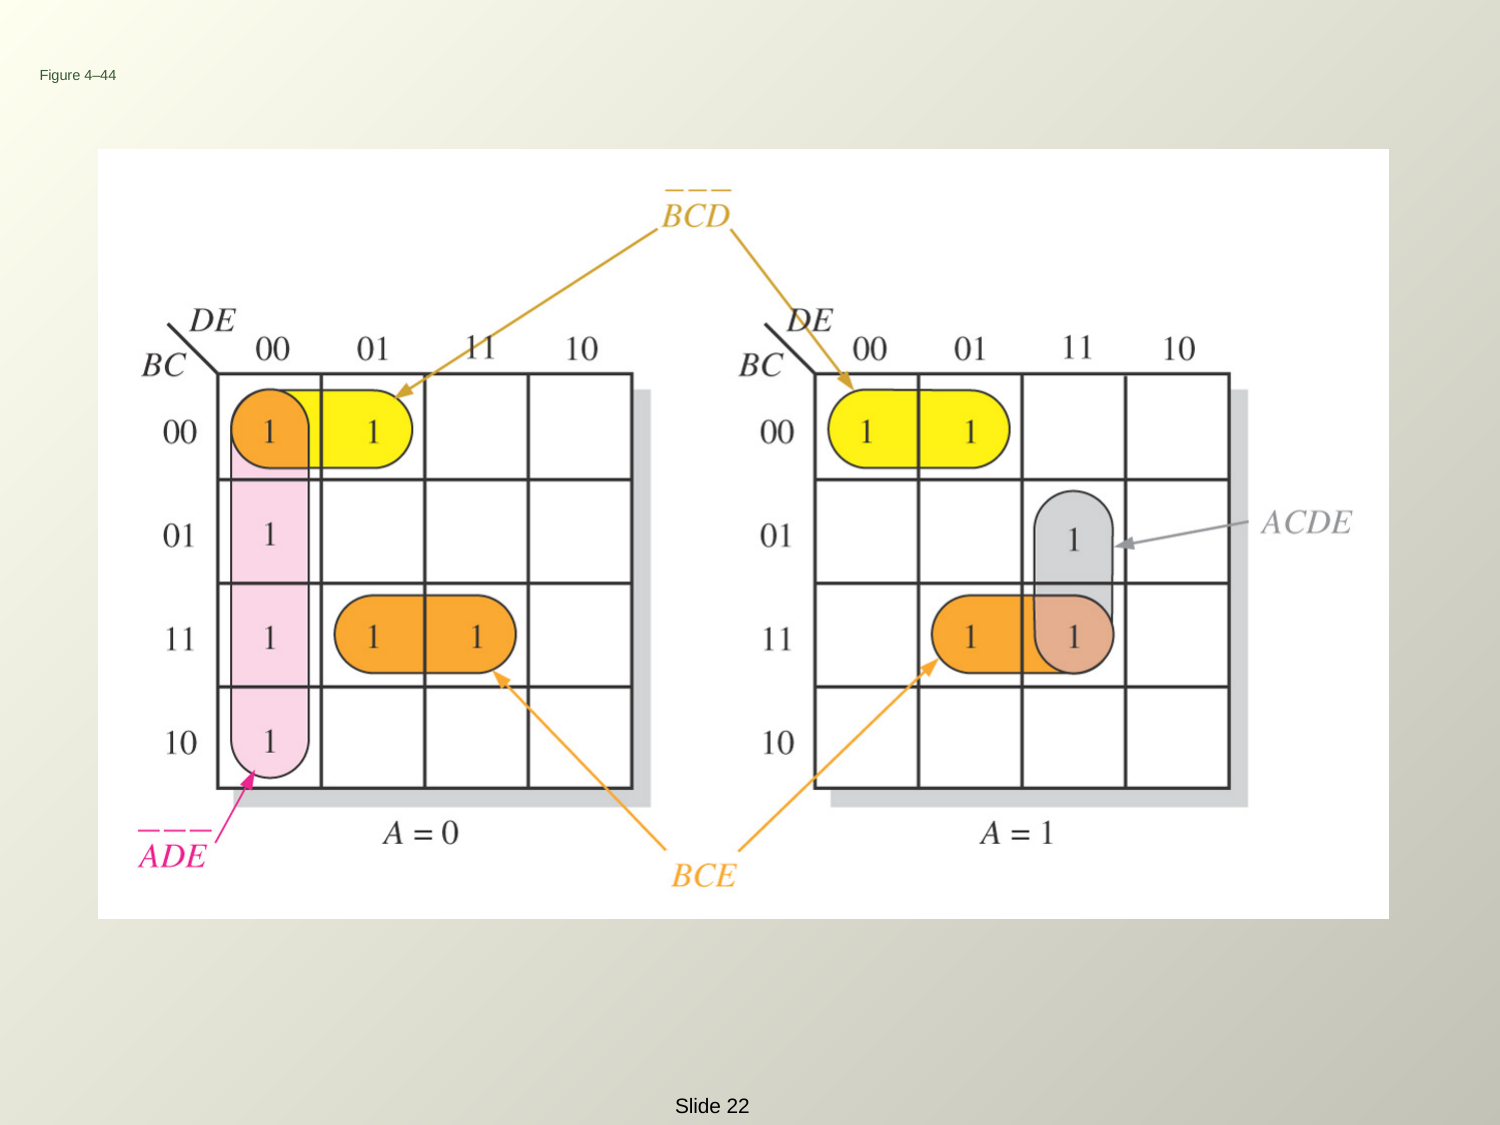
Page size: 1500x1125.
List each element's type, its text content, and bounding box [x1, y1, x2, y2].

text_box Figure 4–44 [24, 37, 1463, 113]
picture [98, 149, 1389, 919]
